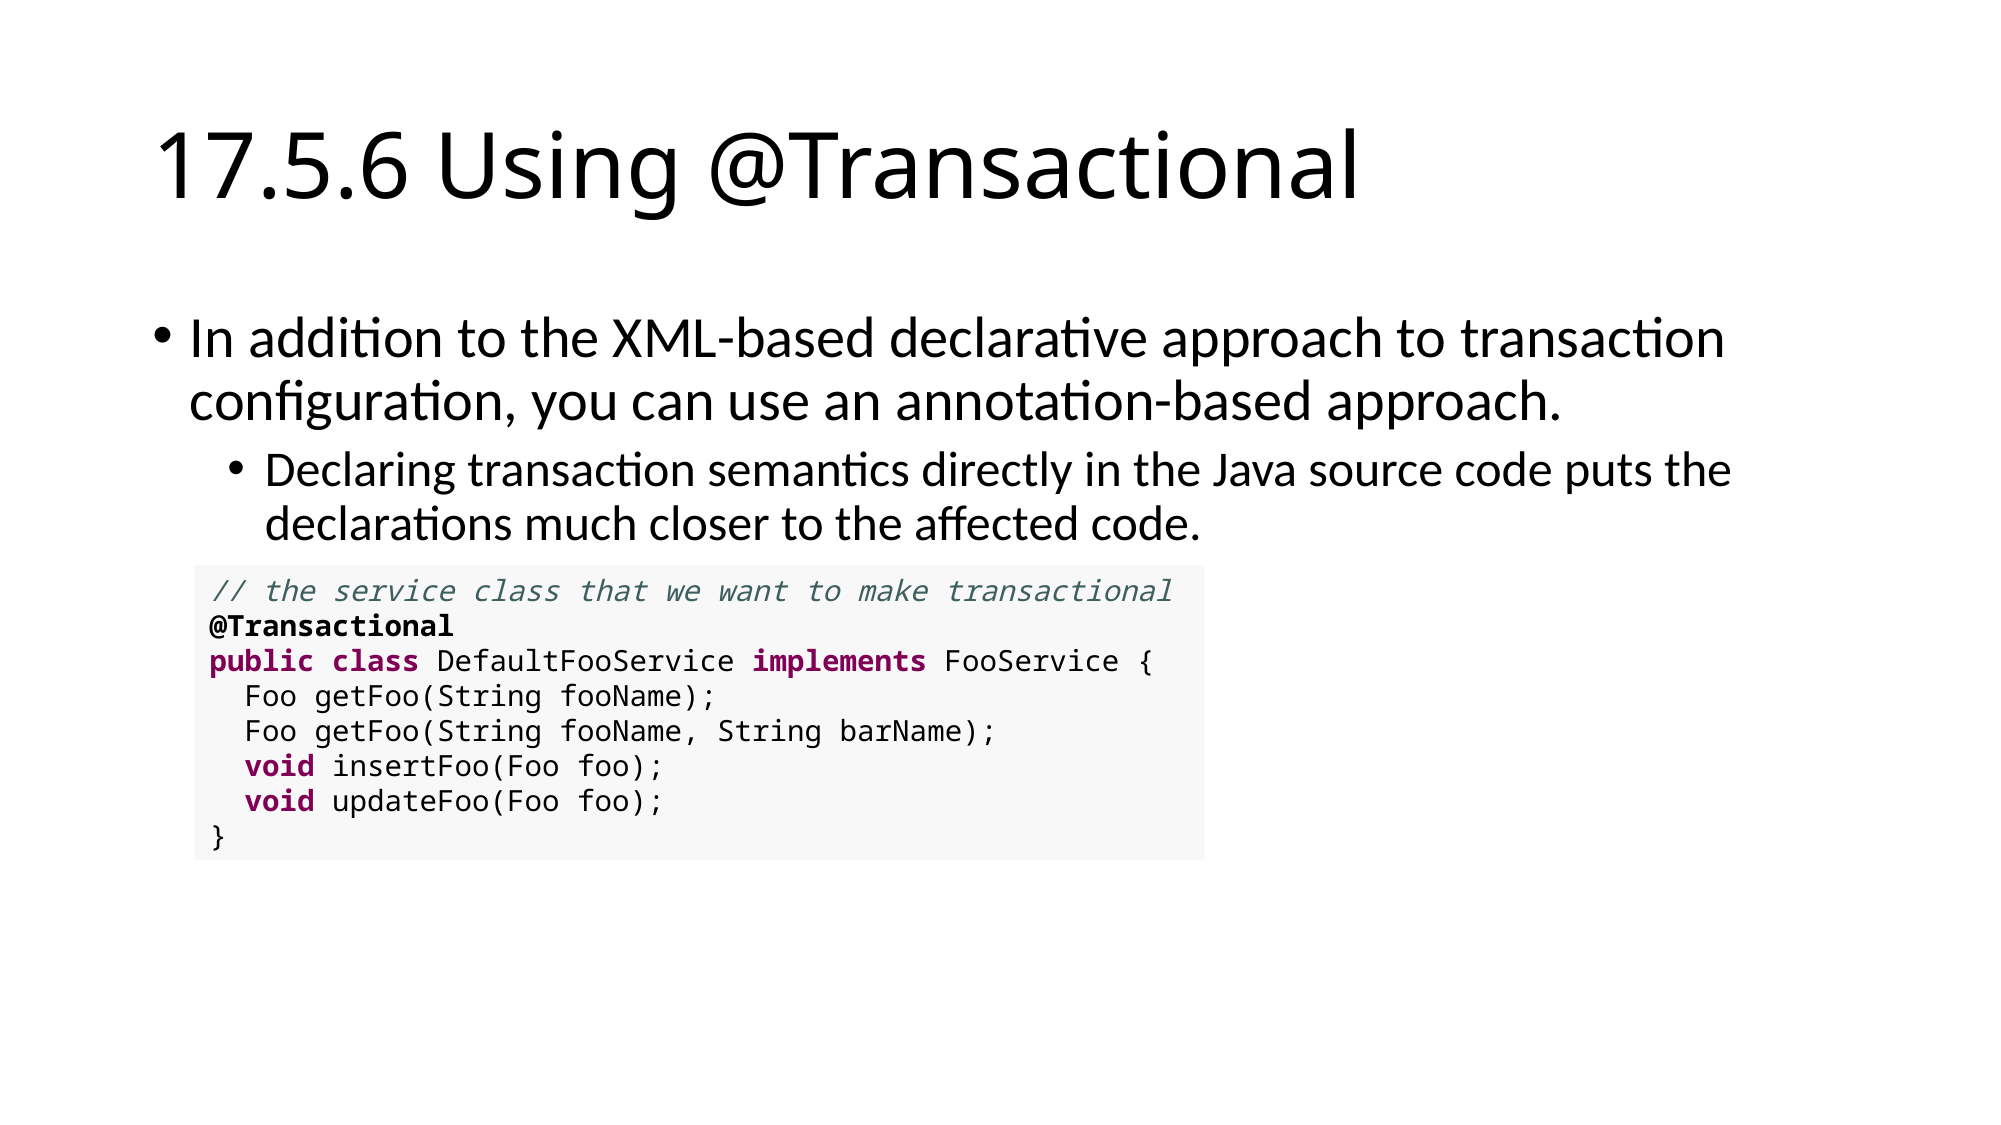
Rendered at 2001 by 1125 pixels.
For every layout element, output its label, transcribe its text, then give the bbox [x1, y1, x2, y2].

text_box // the service class that we want to make transactional @Transactional public class DefaultFooService implements FooService { Foo getFoo(String fooName); Foo getFoo(String fooName, String barName); void insertFoo(Foo foo); void updateFoo(Foo foo); } [194, 565, 1205, 860]
list In addition to the XML-based declarative approach to transaction configuration, you can use an annotation-based approach. Declaring transaction semantics directly in the Java source code puts the declarations much closer to the affected code. [137, 299, 1863, 1014]
title 17.5.6 Using @Transactional [137, 59, 1863, 278]
